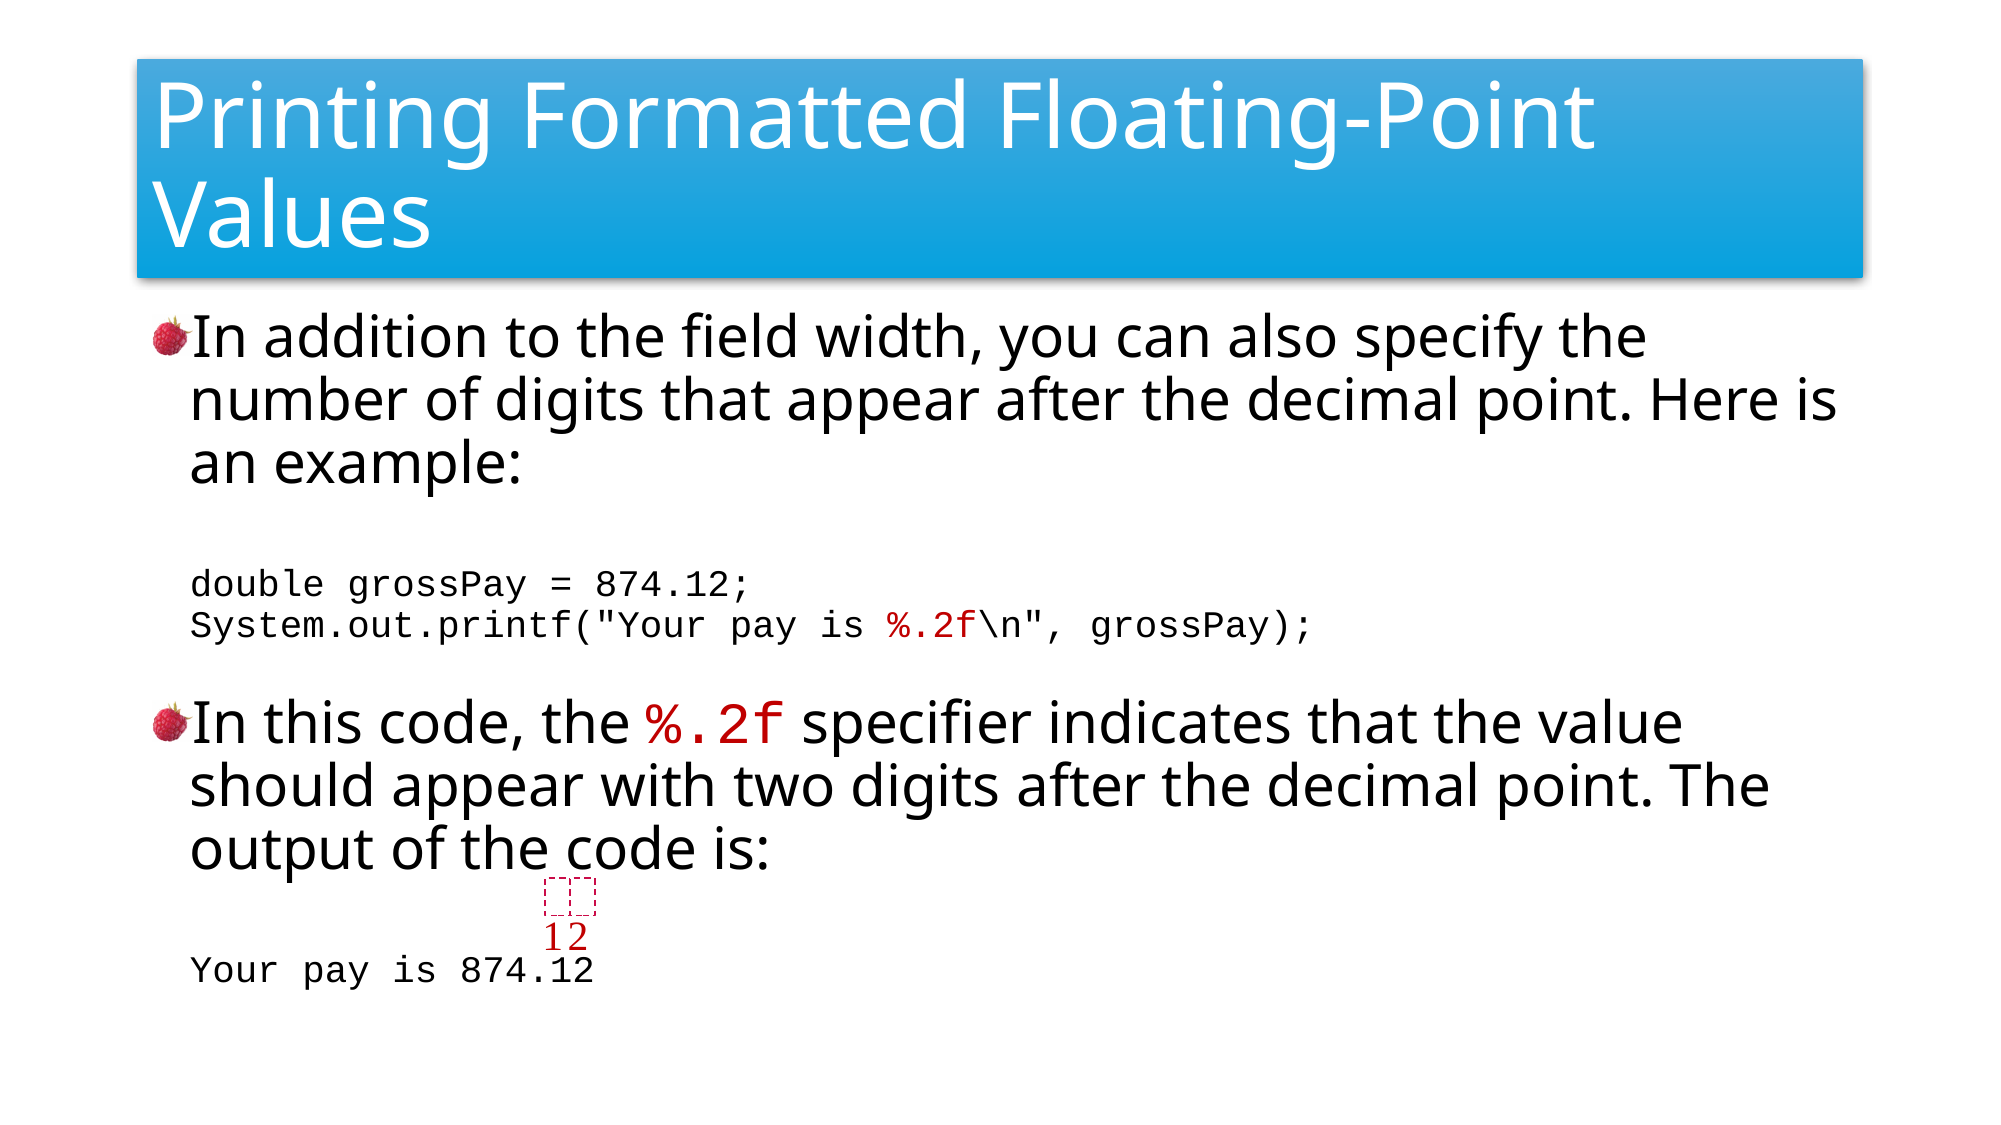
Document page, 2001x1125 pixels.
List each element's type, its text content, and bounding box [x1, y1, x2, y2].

picture [152, 314, 193, 356]
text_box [531, 877, 596, 954]
picture [152, 700, 193, 742]
title Printing Formatted Floating-Point Values [137, 59, 1863, 278]
list In addition to the field width, you can also specify the number of digits that appear after the decimal point. Here is an example: double grossPay = 874.12; System.out.printf("Your pay is %.2f\n", grossPay); In this code, the %.2f specifier indicates that the value should appear with two digits after the decimal point. The output of the code is: Your pay is 874.12 [137, 299, 1863, 1014]
